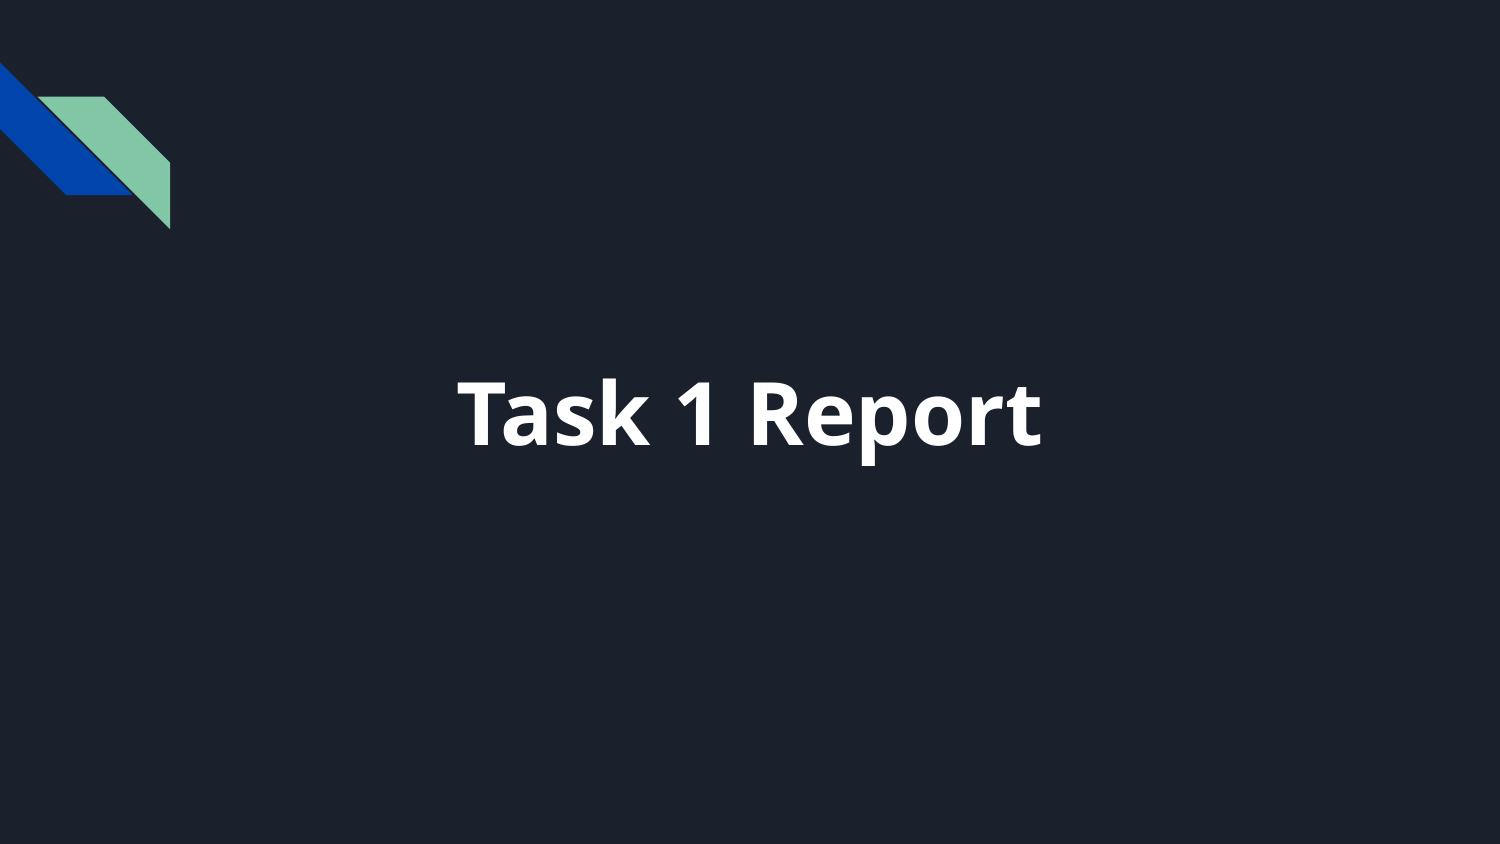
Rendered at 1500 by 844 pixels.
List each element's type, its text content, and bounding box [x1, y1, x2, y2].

title Task 1 Report [172, 336, 1328, 543]
